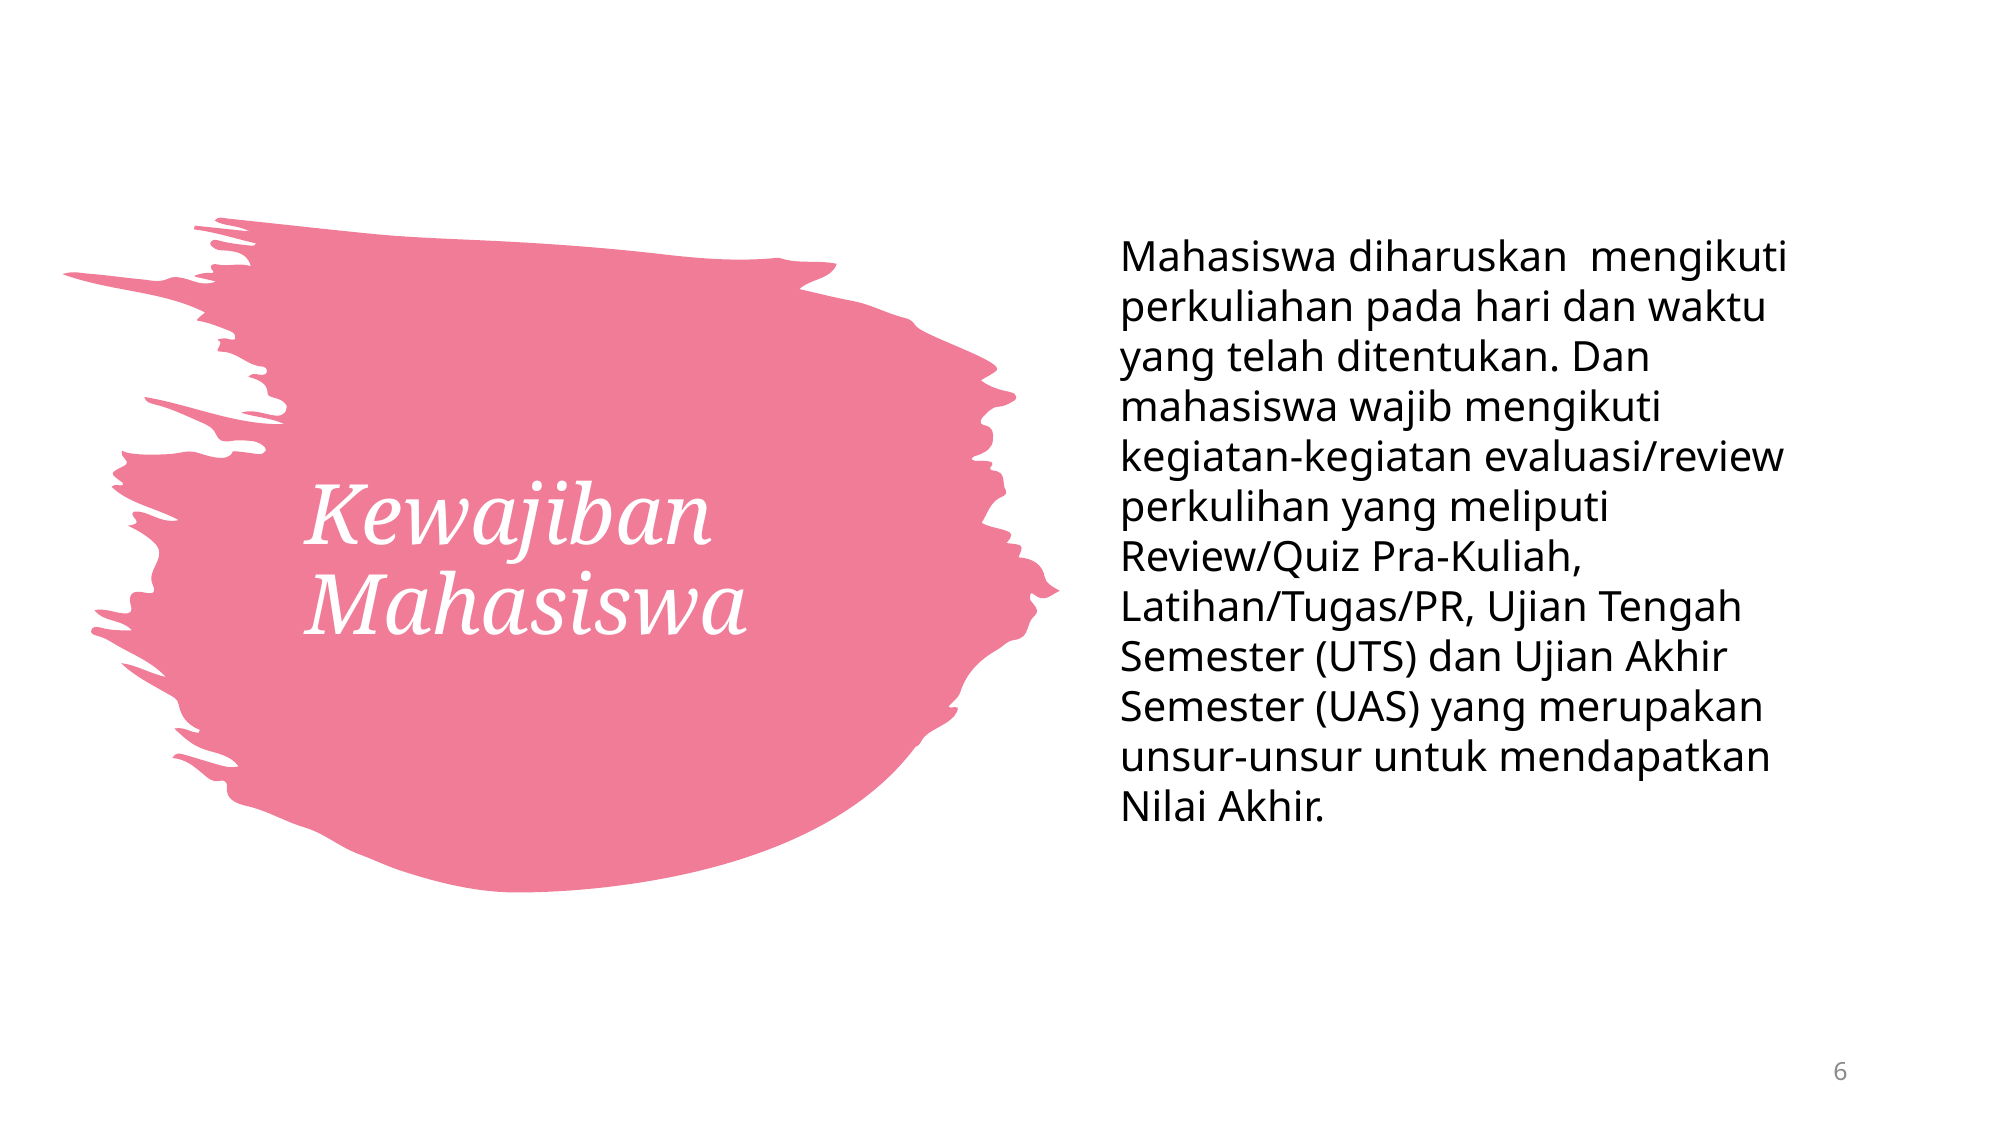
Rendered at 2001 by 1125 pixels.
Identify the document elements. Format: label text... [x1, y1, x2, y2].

slide_number 6 [1412, 1042, 1863, 1103]
title Kewajiban Mahasiswa [290, 367, 903, 758]
list Mahasiswa diharuskan mengikuti perkuliahan pada hari dan waktu yang telah ditentukan. Dan mahasiswa wajib mengikuti kegiatan-kegiatan evaluasi/review perkulihan yang meliputi Review/Quiz Pra-Kuliah, Latihan/Tugas/PR, Ujian Tengah Semester (UTS) dan Ujian Akhir Semester (UAS) yang merupakan unsur-unsur untuk mendapatkan Nilai Akhir. [1104, 116, 1863, 1009]
